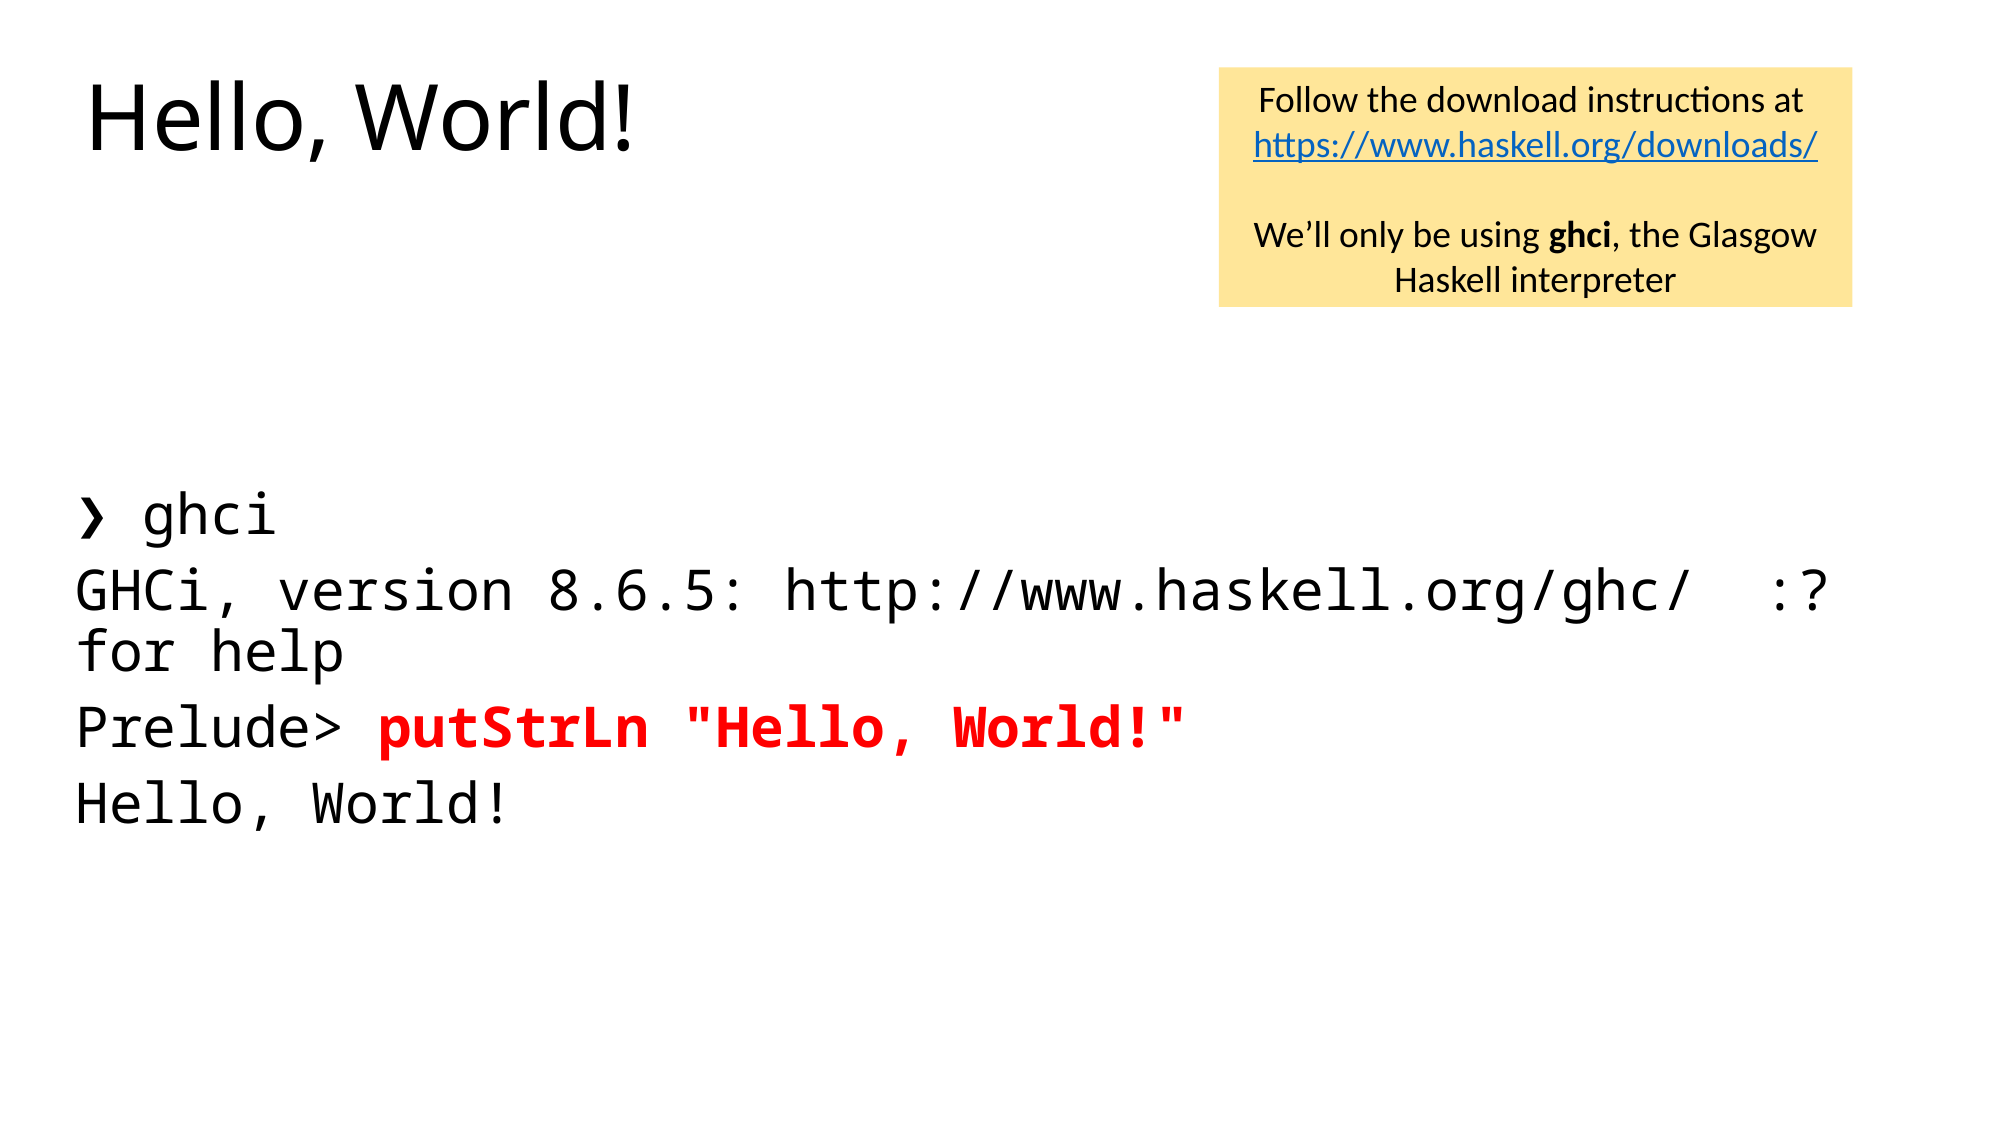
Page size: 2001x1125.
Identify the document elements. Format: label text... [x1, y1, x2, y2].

text_box Follow the download instructions at https://www.haskell.org/downloads/ We’ll only be using ghci, the Glasgow Haskell interpreter [1218, 67, 1853, 307]
title Hello, World! [69, 12, 1795, 230]
list ❯ ghci GHCi, version 8.6.5: http://www.haskell.org/ghc/ :? for help Prelude> putStrLn "Hello, World!" Hello, World! [60, 410, 1853, 845]
